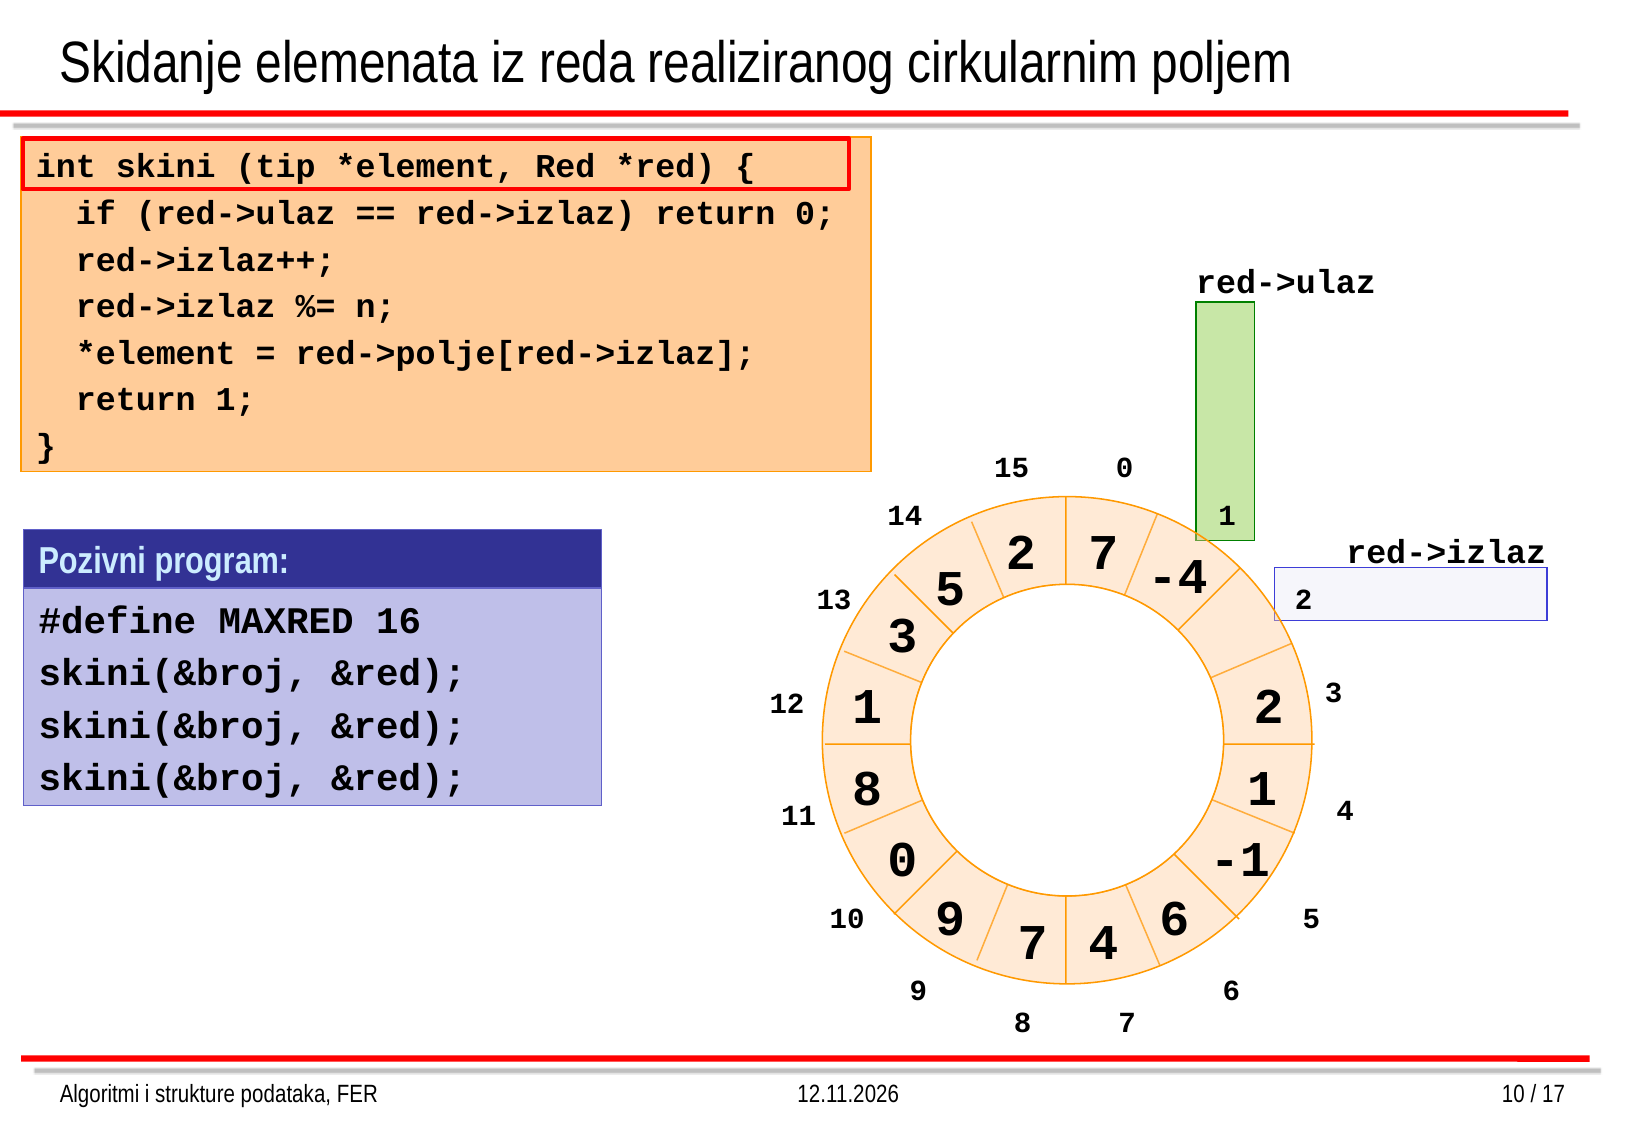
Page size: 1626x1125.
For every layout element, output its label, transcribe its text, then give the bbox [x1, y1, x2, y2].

slide_number 10 / 17 [1164, 1070, 1581, 1107]
footer Algoritmi i strukture podataka, FER [44, 1070, 612, 1107]
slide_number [658, 1070, 1039, 1107]
text_box [22, 138, 849, 190]
text_box #define MAXRED 16 skini(&broj, &red); skini(&broj, &red); skini(&broj, &red); [23, 588, 602, 806]
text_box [1179, 252, 1393, 520]
text_box Pozivni program: [23, 529, 602, 588]
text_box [1374, 522, 1564, 621]
text_box int skini (tip *element, Red *red) { if (red->ulaz == red->izlaz) return 0; red->izlaz++; red->izlaz %= n; *element = red->polje[red->izlaz]; return 1; } [21, 137, 872, 472]
title Skidanje elemenata iz reda realiziranog cirkularnim poljem [44, 0, 1569, 102]
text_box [754, 441, 1370, 1047]
